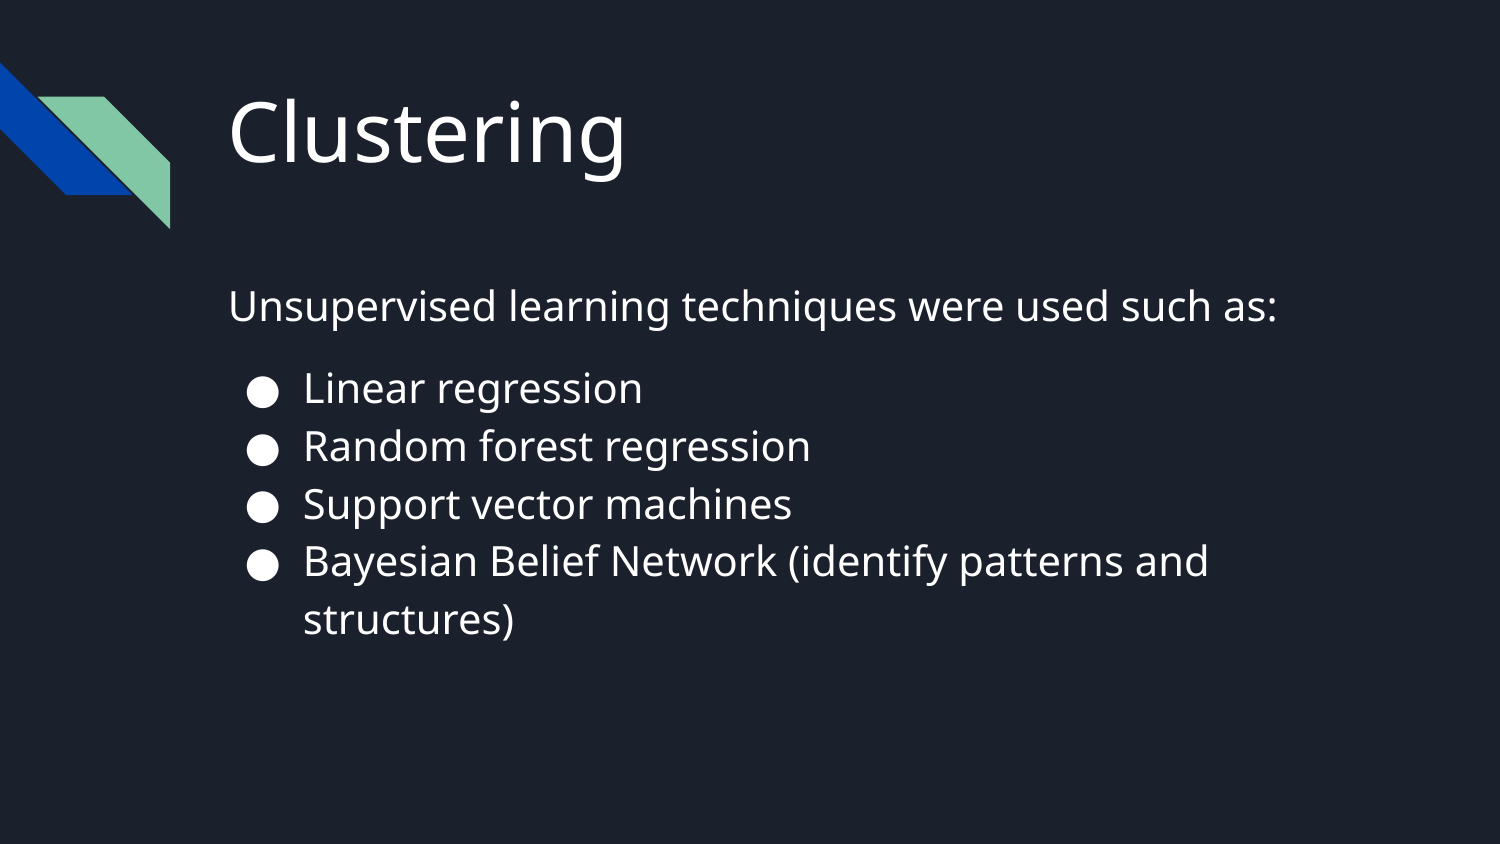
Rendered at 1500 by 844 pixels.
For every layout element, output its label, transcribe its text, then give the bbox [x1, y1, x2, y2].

list Unsupervised learning techniques were used such as: Linear regression Random forest regression Support vector machines Bayesian Belief Network (identify patterns and structures) [212, 257, 1368, 735]
title Clustering [212, 64, 1368, 215]
